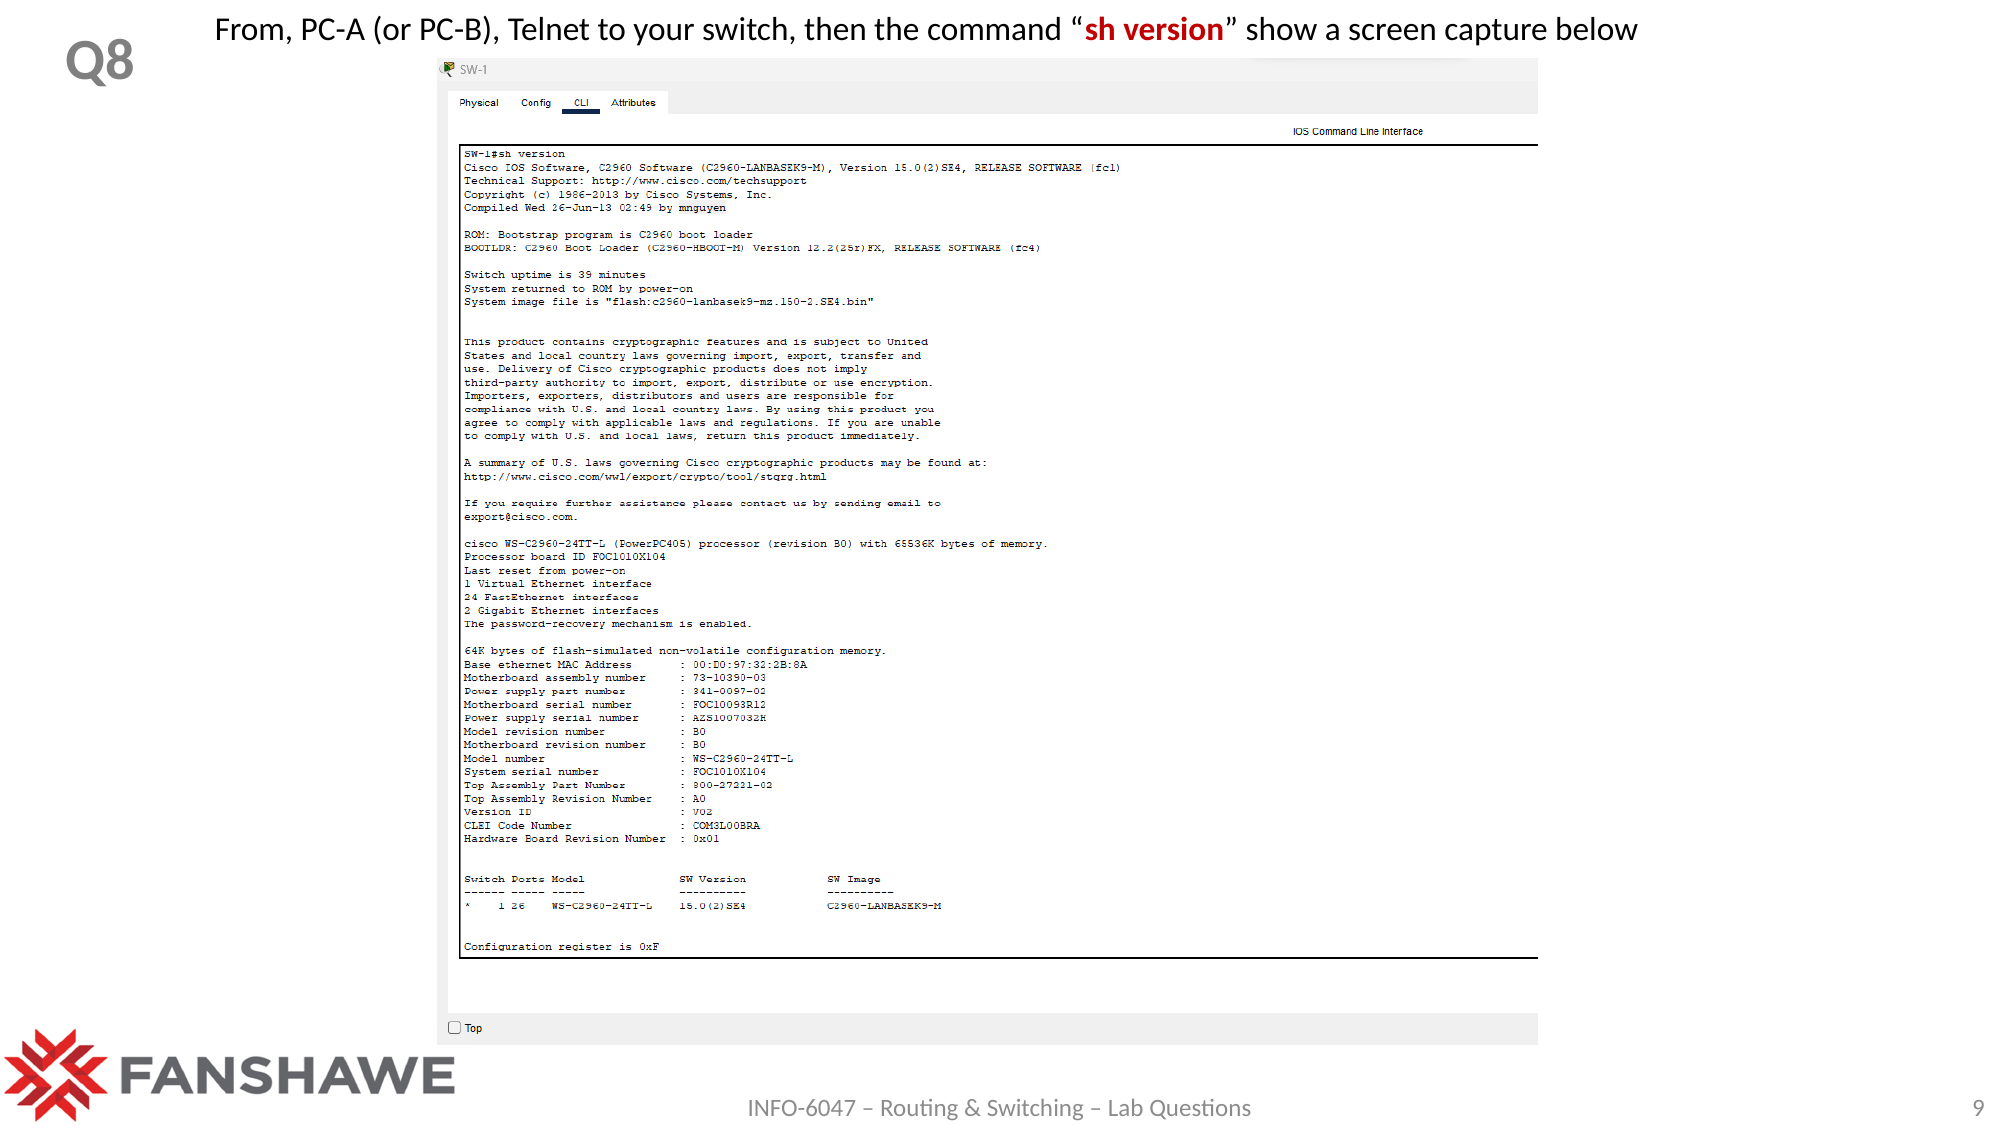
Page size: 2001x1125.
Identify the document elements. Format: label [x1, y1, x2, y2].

picture [0, 57, 1538, 1125]
